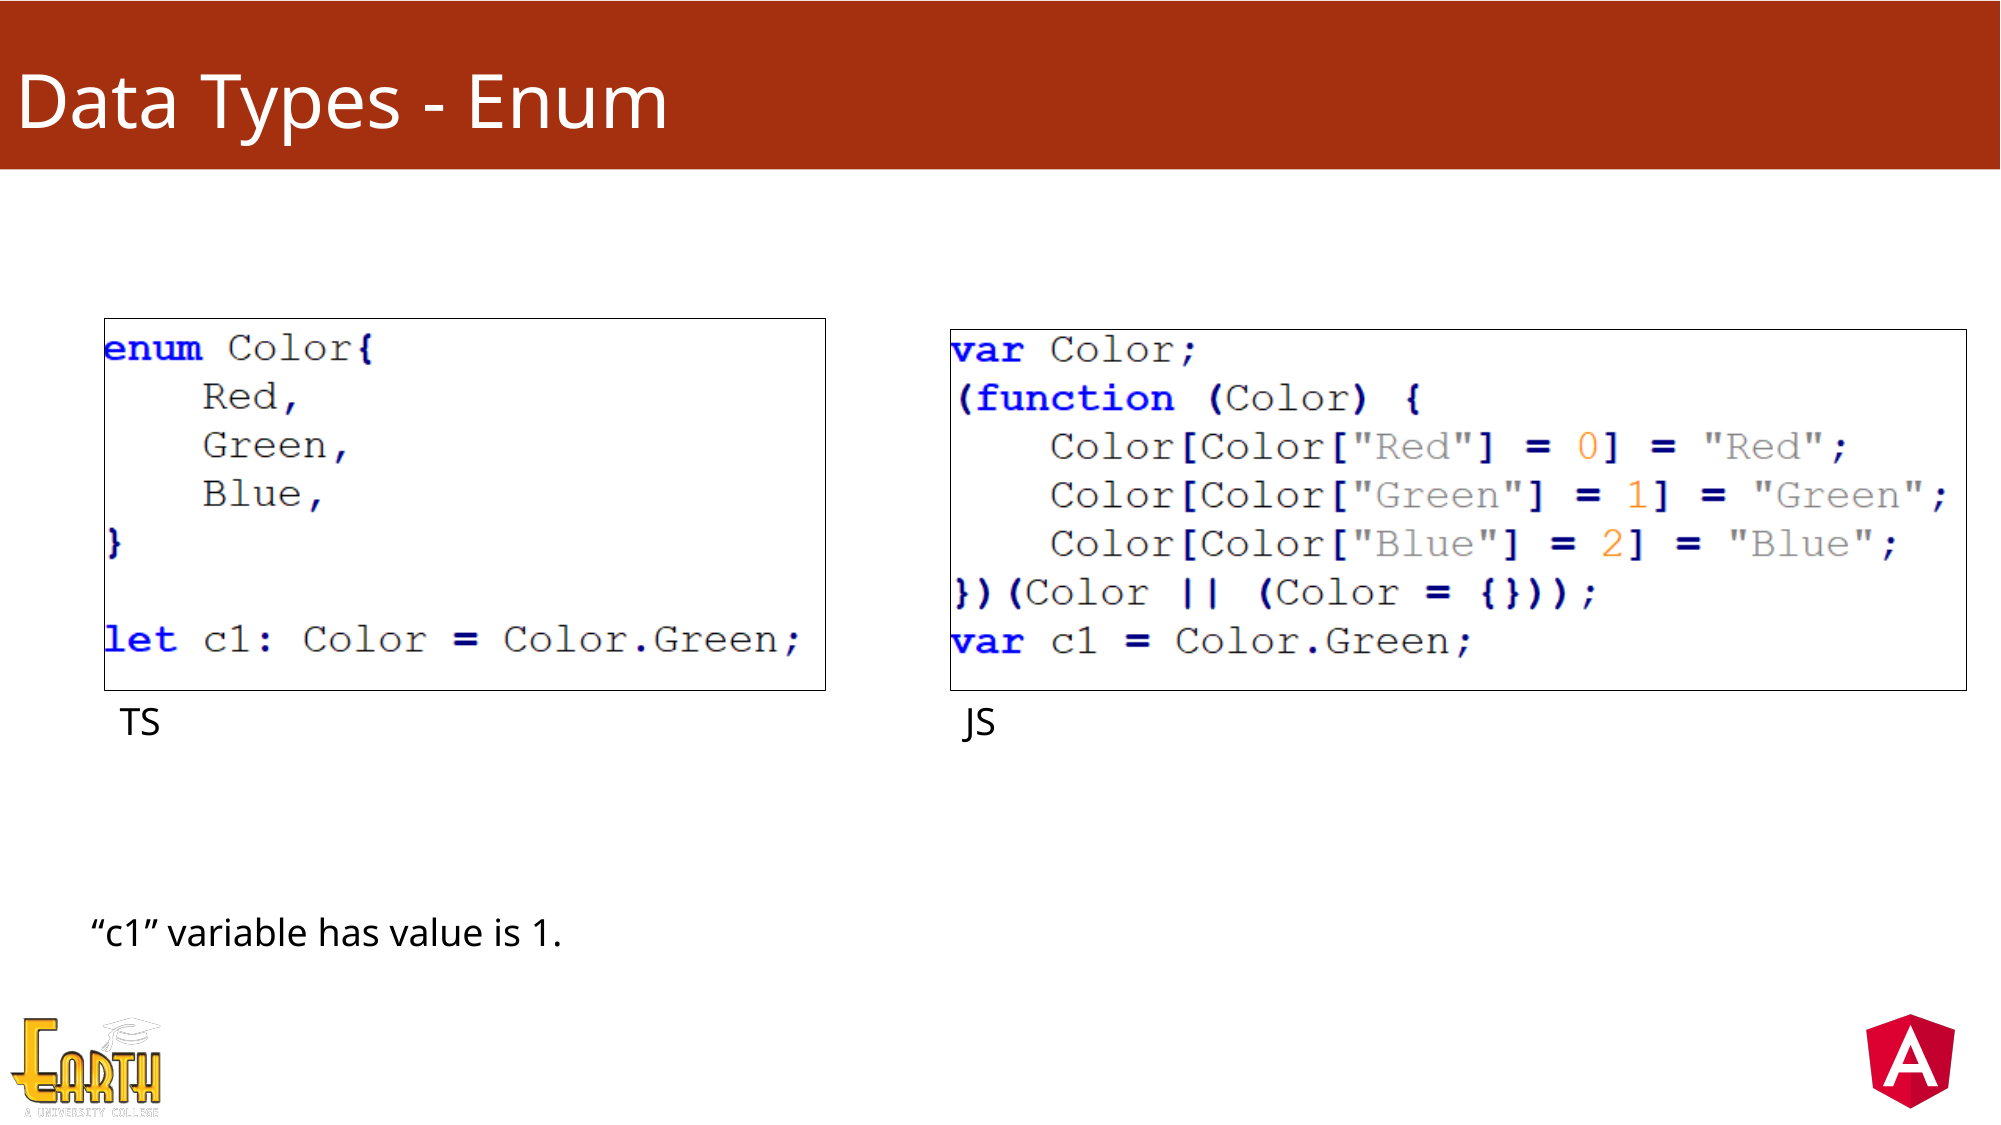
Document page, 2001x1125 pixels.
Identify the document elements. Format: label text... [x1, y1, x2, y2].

title Data Types - Enum [0, 0, 2000, 170]
picture [1851, 1000, 1970, 1118]
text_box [104, 317, 826, 752]
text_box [949, 328, 1967, 752]
text_box “c1” variable has value is 1. [76, 901, 1510, 962]
picture [6, 1011, 168, 1125]
